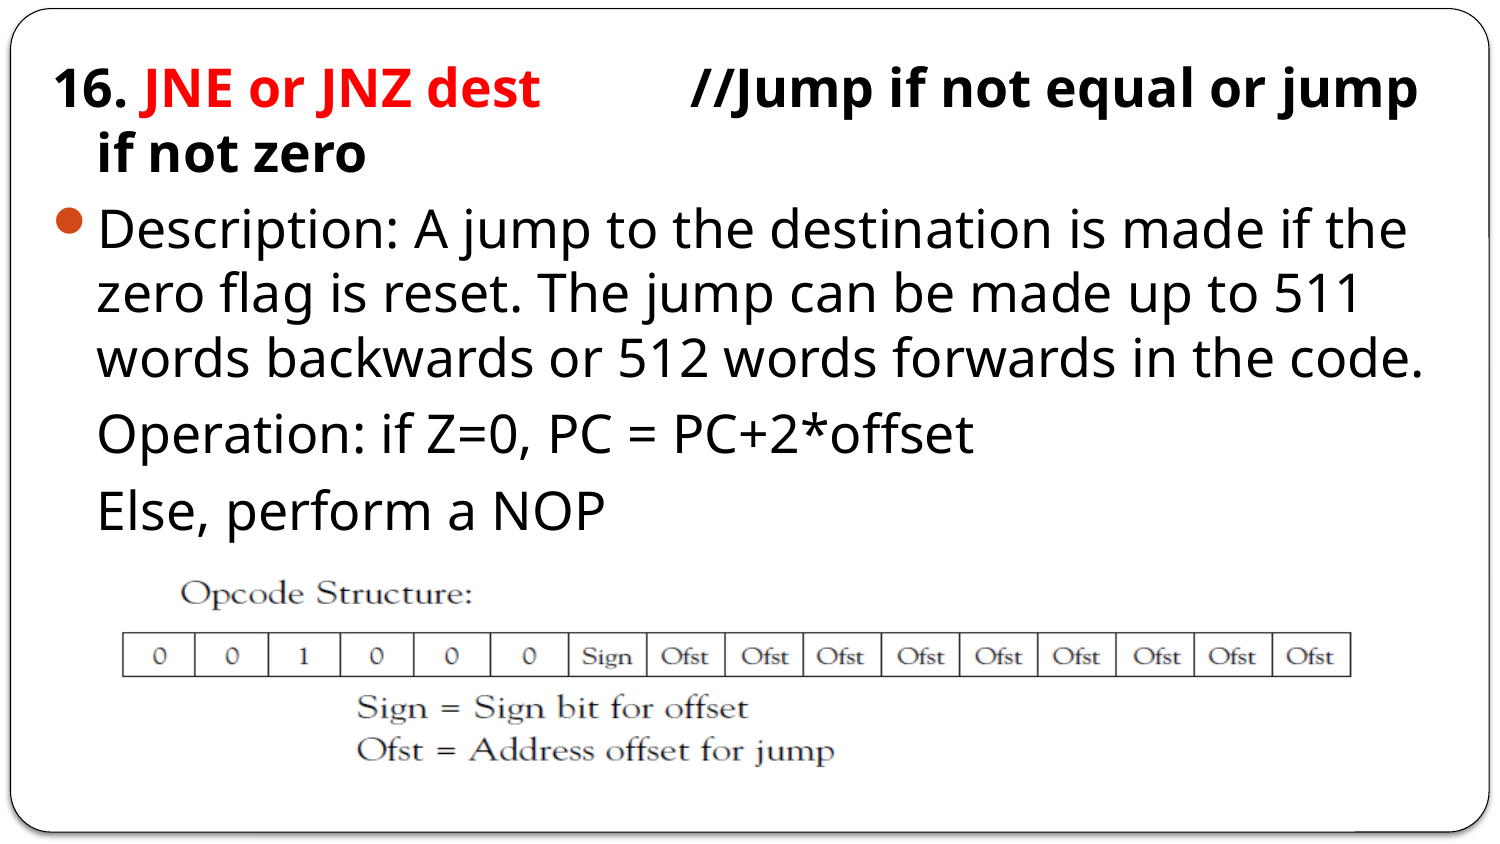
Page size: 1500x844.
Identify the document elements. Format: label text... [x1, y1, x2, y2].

list 16. JNE or JNZ dest //Jump if not equal or jump if not zero Description: A jump to the destination is made if the zero flag is reset. The jump can be made up to 511 words backwards or 512 words forwards in the code. Operation: if Z=0, PC = PC+2*offset Else, perform a NOP [37, 46, 1450, 610]
picture [99, 559, 1362, 790]
